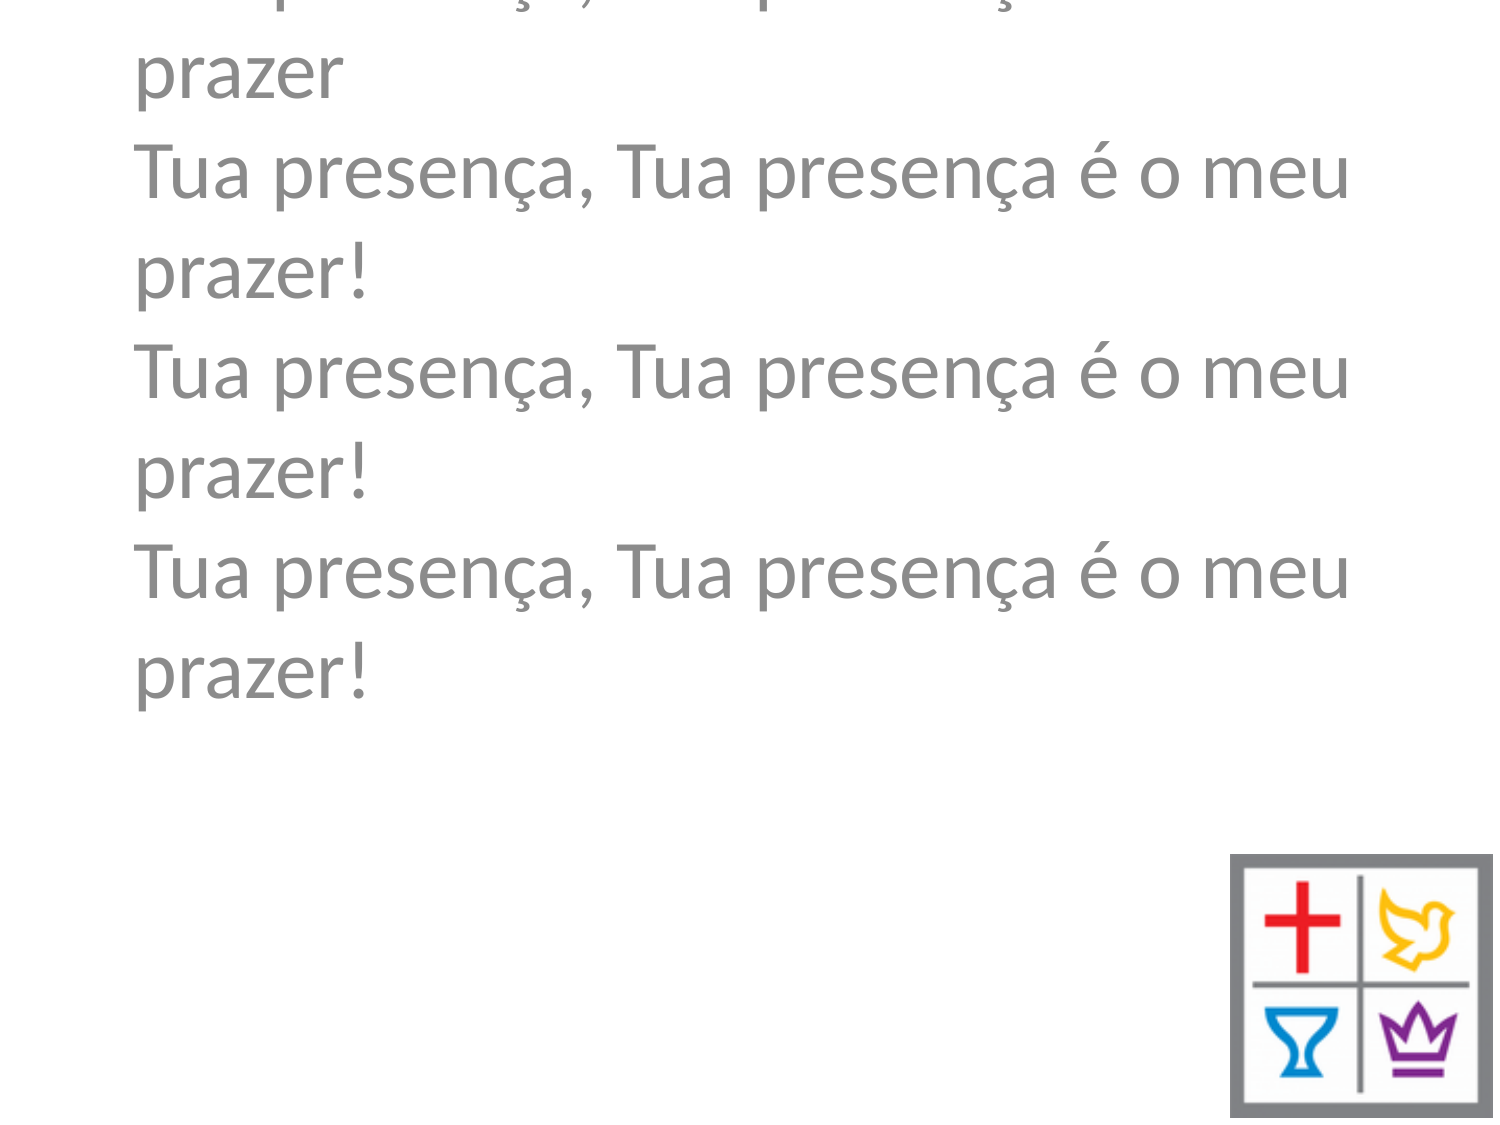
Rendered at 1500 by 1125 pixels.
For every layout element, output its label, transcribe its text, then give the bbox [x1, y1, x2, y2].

picture [1229, 854, 1493, 1118]
list Tua presença, Tua presença é o meu prazer Tua presença, Tua presença é o meu prazer! Tua presença, Tua presença é o meu prazer! Tua presença, Tua presença é o meu prazer! [118, 476, 1394, 723]
